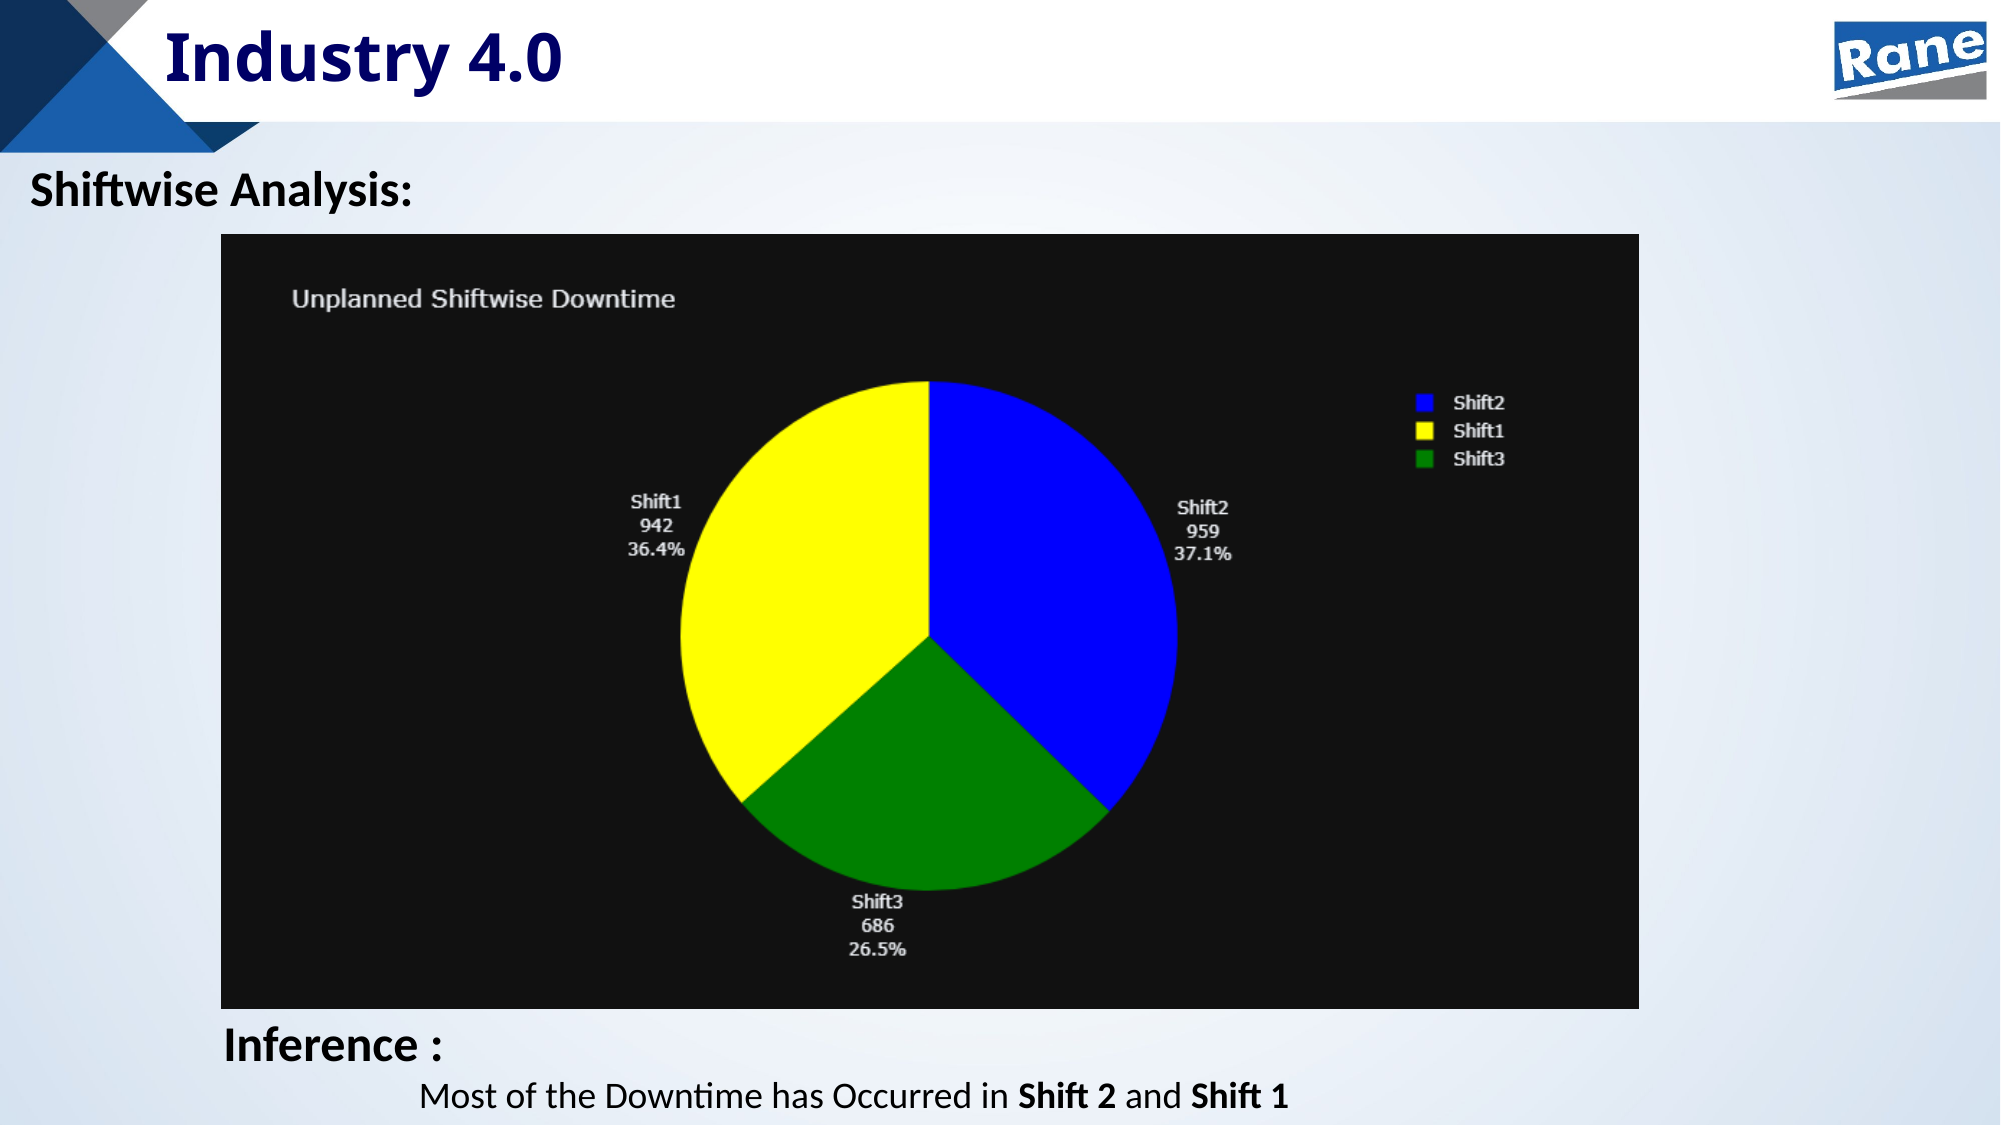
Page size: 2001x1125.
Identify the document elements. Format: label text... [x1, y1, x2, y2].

text_box Inference : Most of the Downtime has Occurred in Shift 2 and Shift 1 [208, 1003, 1449, 1124]
list Shiftwise Analysis: [15, 149, 1935, 1094]
picture [0, 0, 2001, 1125]
title Industry 4.0 [150, 0, 1800, 120]
